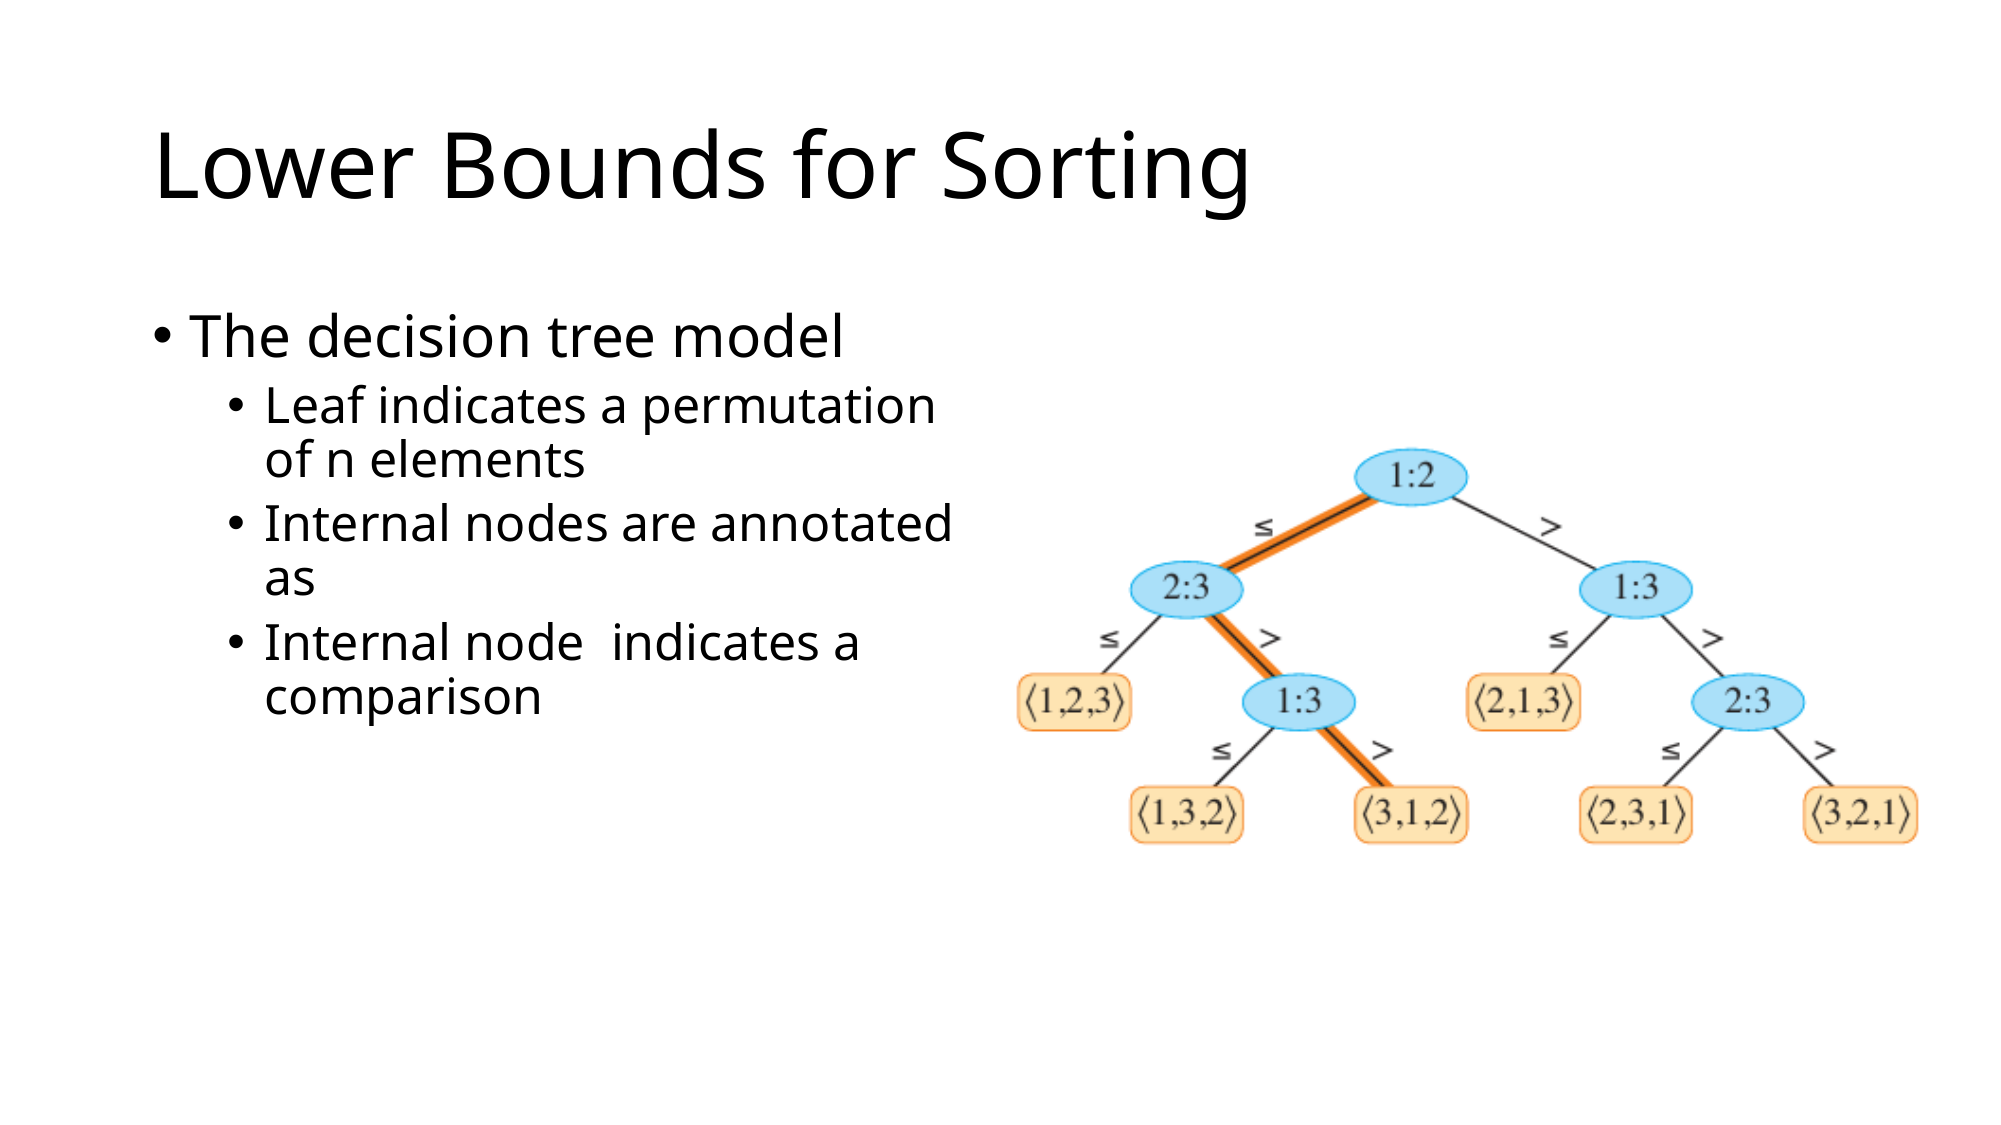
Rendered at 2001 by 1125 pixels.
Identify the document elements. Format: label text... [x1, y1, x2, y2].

title Lower Bounds for Sorting [137, 59, 1863, 278]
picture [950, 402, 2000, 911]
